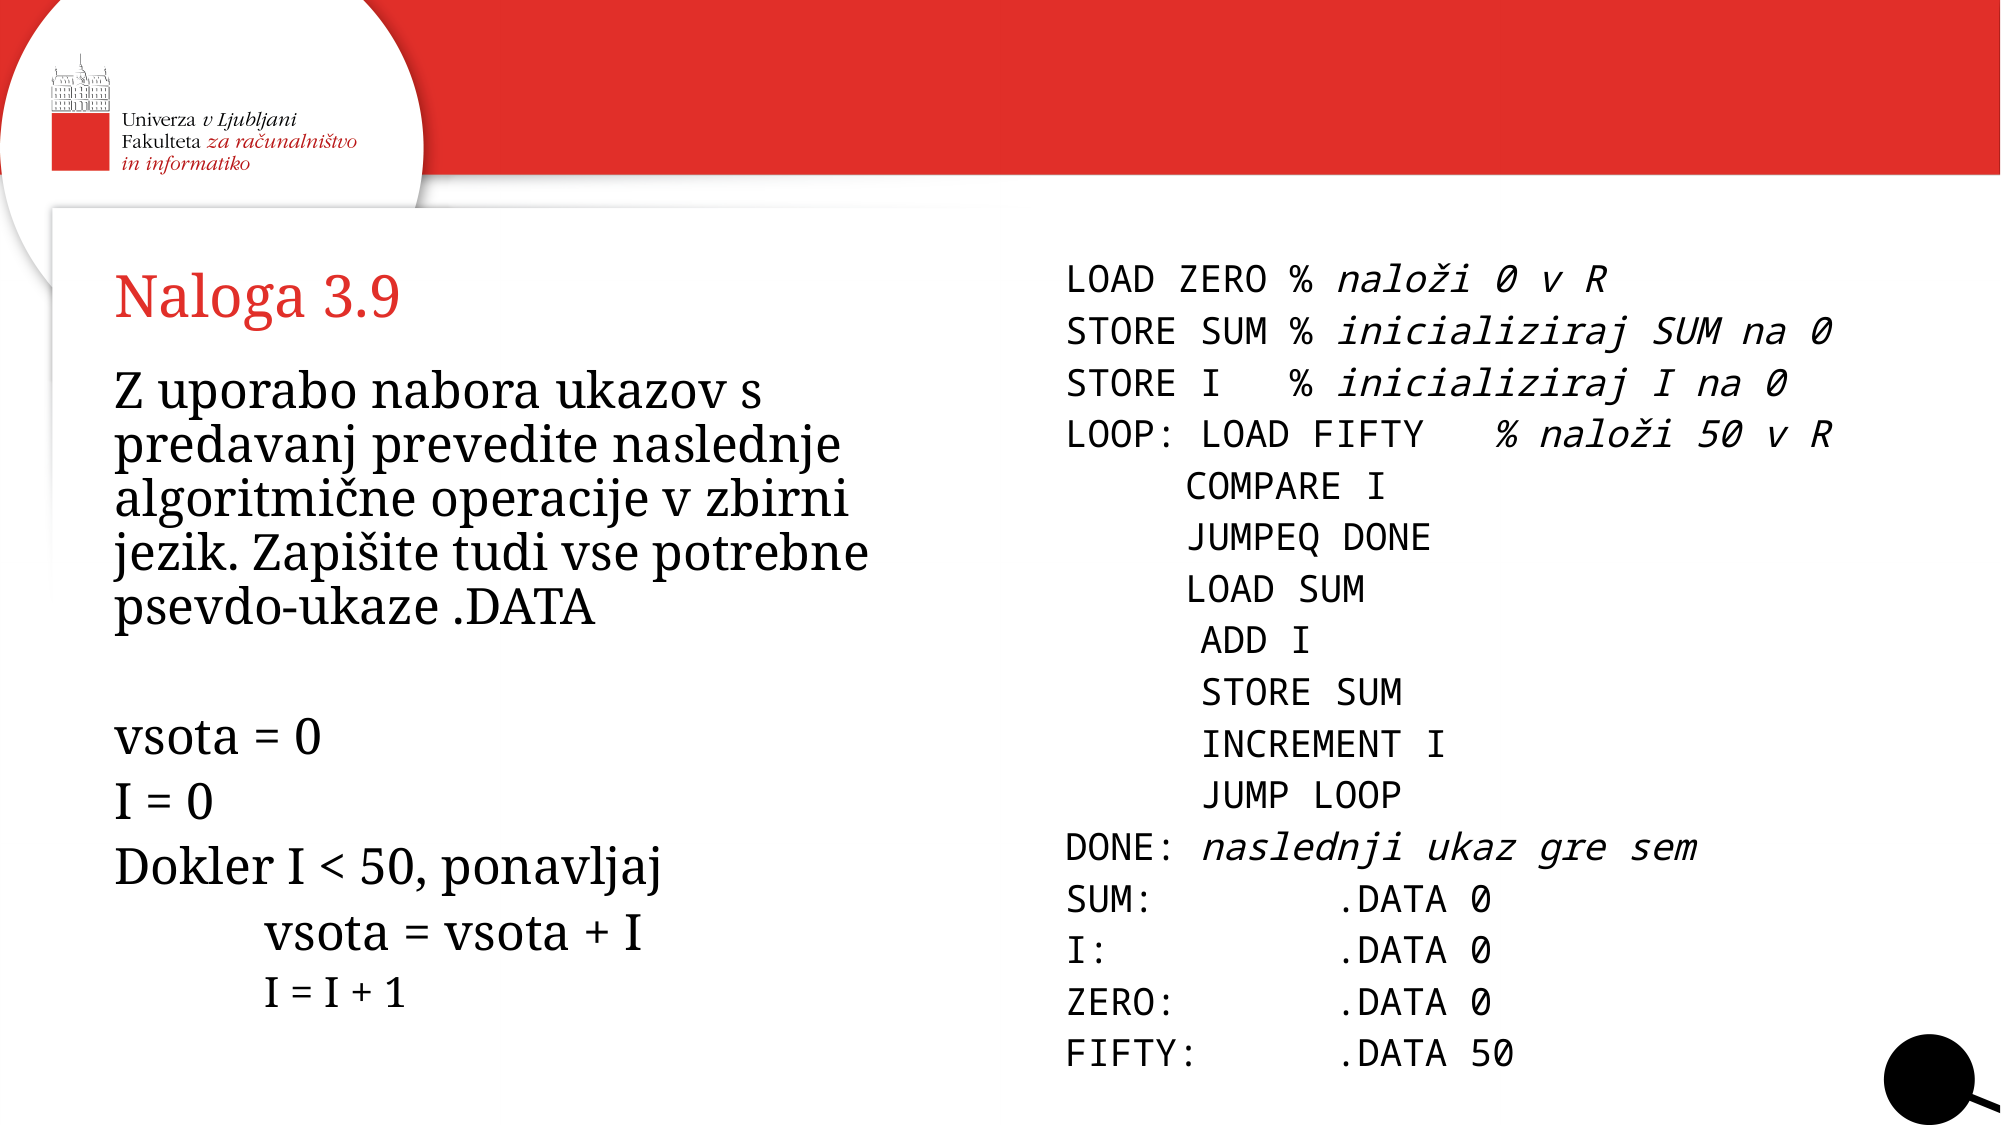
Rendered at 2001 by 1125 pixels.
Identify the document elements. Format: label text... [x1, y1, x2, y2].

text_box LOAD ZERO % naloži 0 v R STORE SUM % inicializiraj SUM na 0 STORE I % inicializiraj I na 0 LOOP: LOAD FIFTY % naloži 50 v R COMPARE I JUMPEQ DONE LOAD SUM ADD I STORE SUM INCREMENT I JUMP LOOP DONE: naslednji ukaz gre sem SUM: .DATA 0 I: .DATA 0 ZERO: .DATA 0 FIFTY: .DATA 50 [1050, 252, 2000, 961]
picture [0, 0, 2001, 1125]
title Naloga 3.9 [99, 257, 1050, 340]
list Z uporabo nabora ukazov s predavanj prevedite naslednje algoritmične operacije v zbirni jezik. Zapišite tudi vse potrebne psevdo-ukaze .DATA vsota = 0 I = 0 Dokler I < 50, ponavljaj vsota = vsota + I I = I + 1 [99, 357, 907, 1085]
